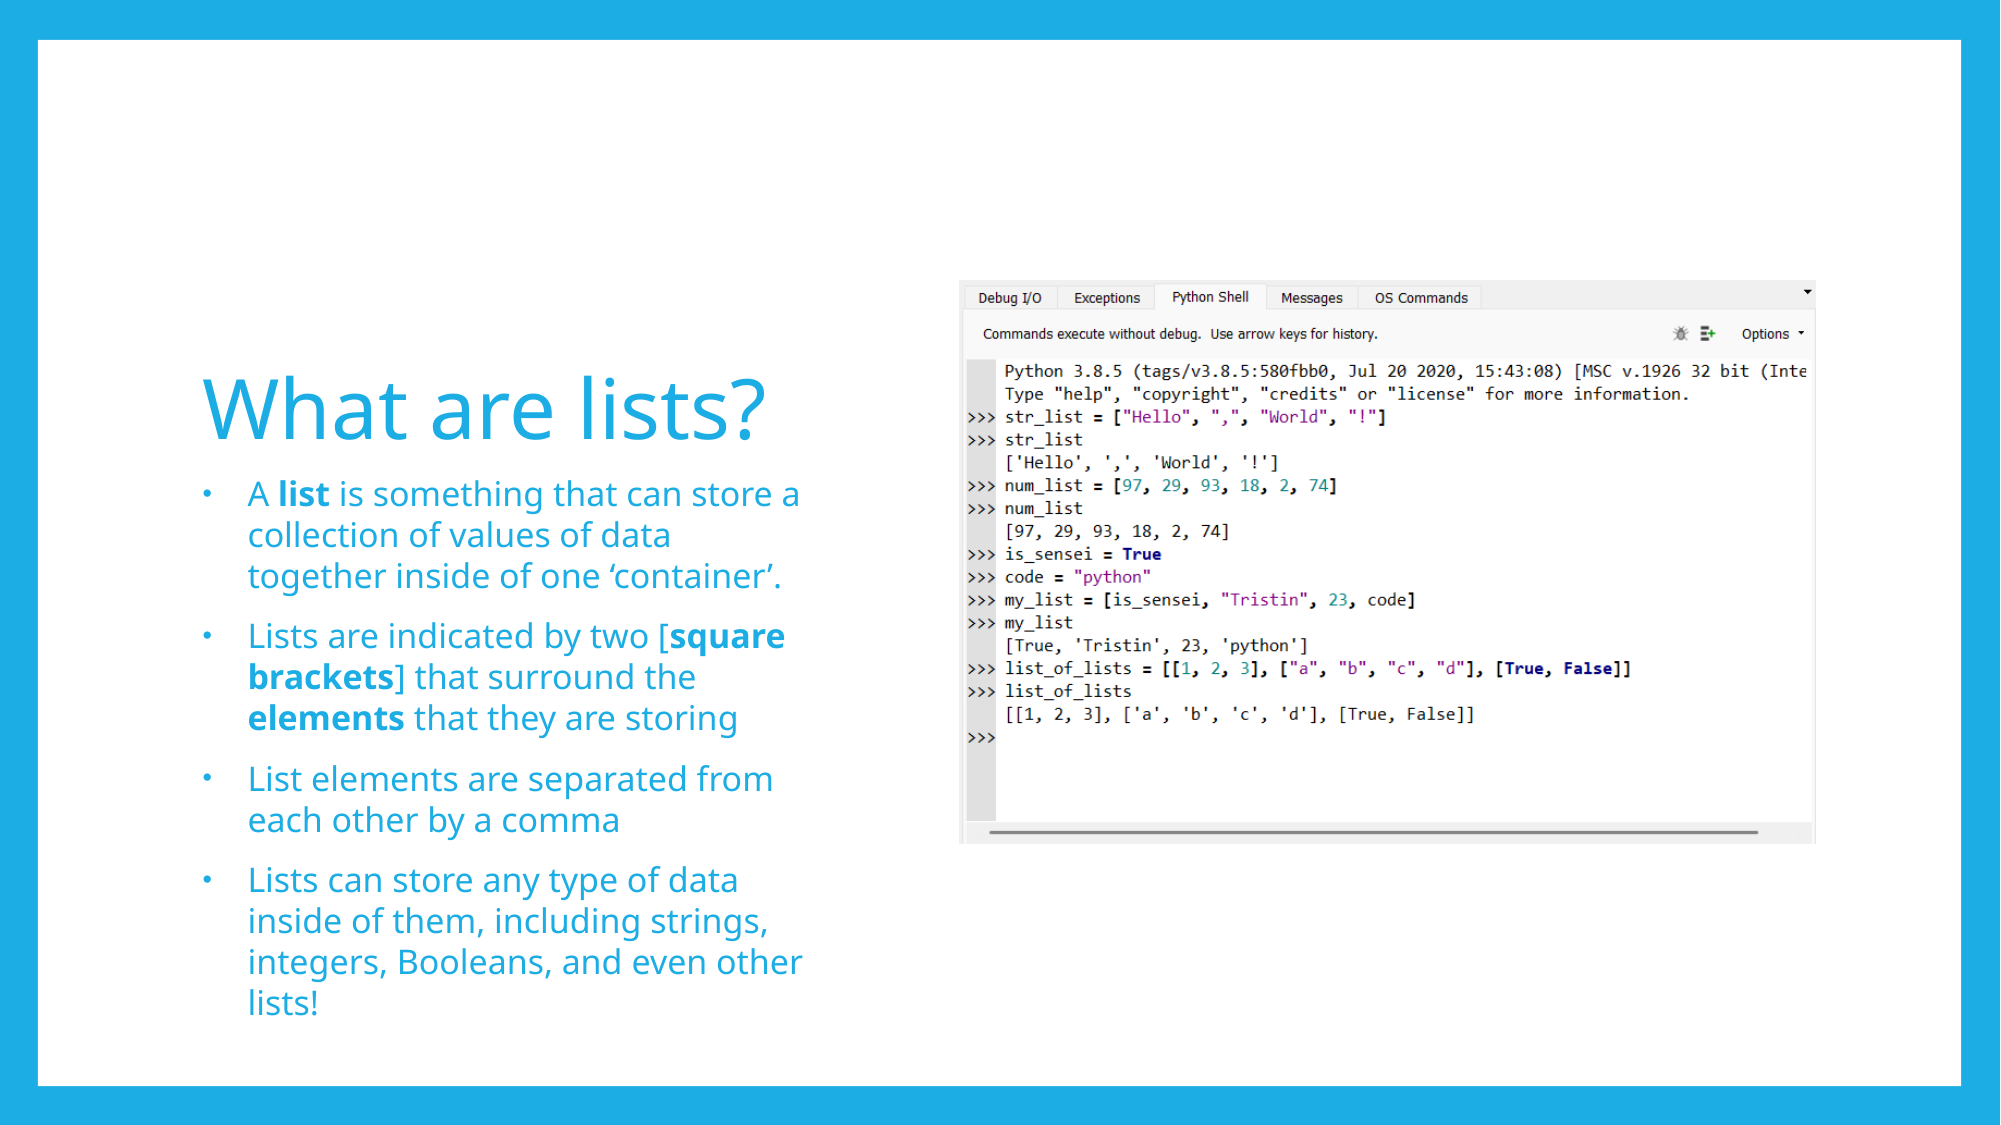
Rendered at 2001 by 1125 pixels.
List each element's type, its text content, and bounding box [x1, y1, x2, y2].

list A list is something that can store a collection of values of data together inside of one ‘container’. Lists are indicated by two [square brackets] that surround the elements that they are storing List elements are separated from each other by a comma Lists can store any type of data inside of them, including strings, integers, Booleans, and even other lists! [187, 464, 833, 1033]
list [959, 280, 1816, 845]
title What are lists? [187, 179, 833, 464]
